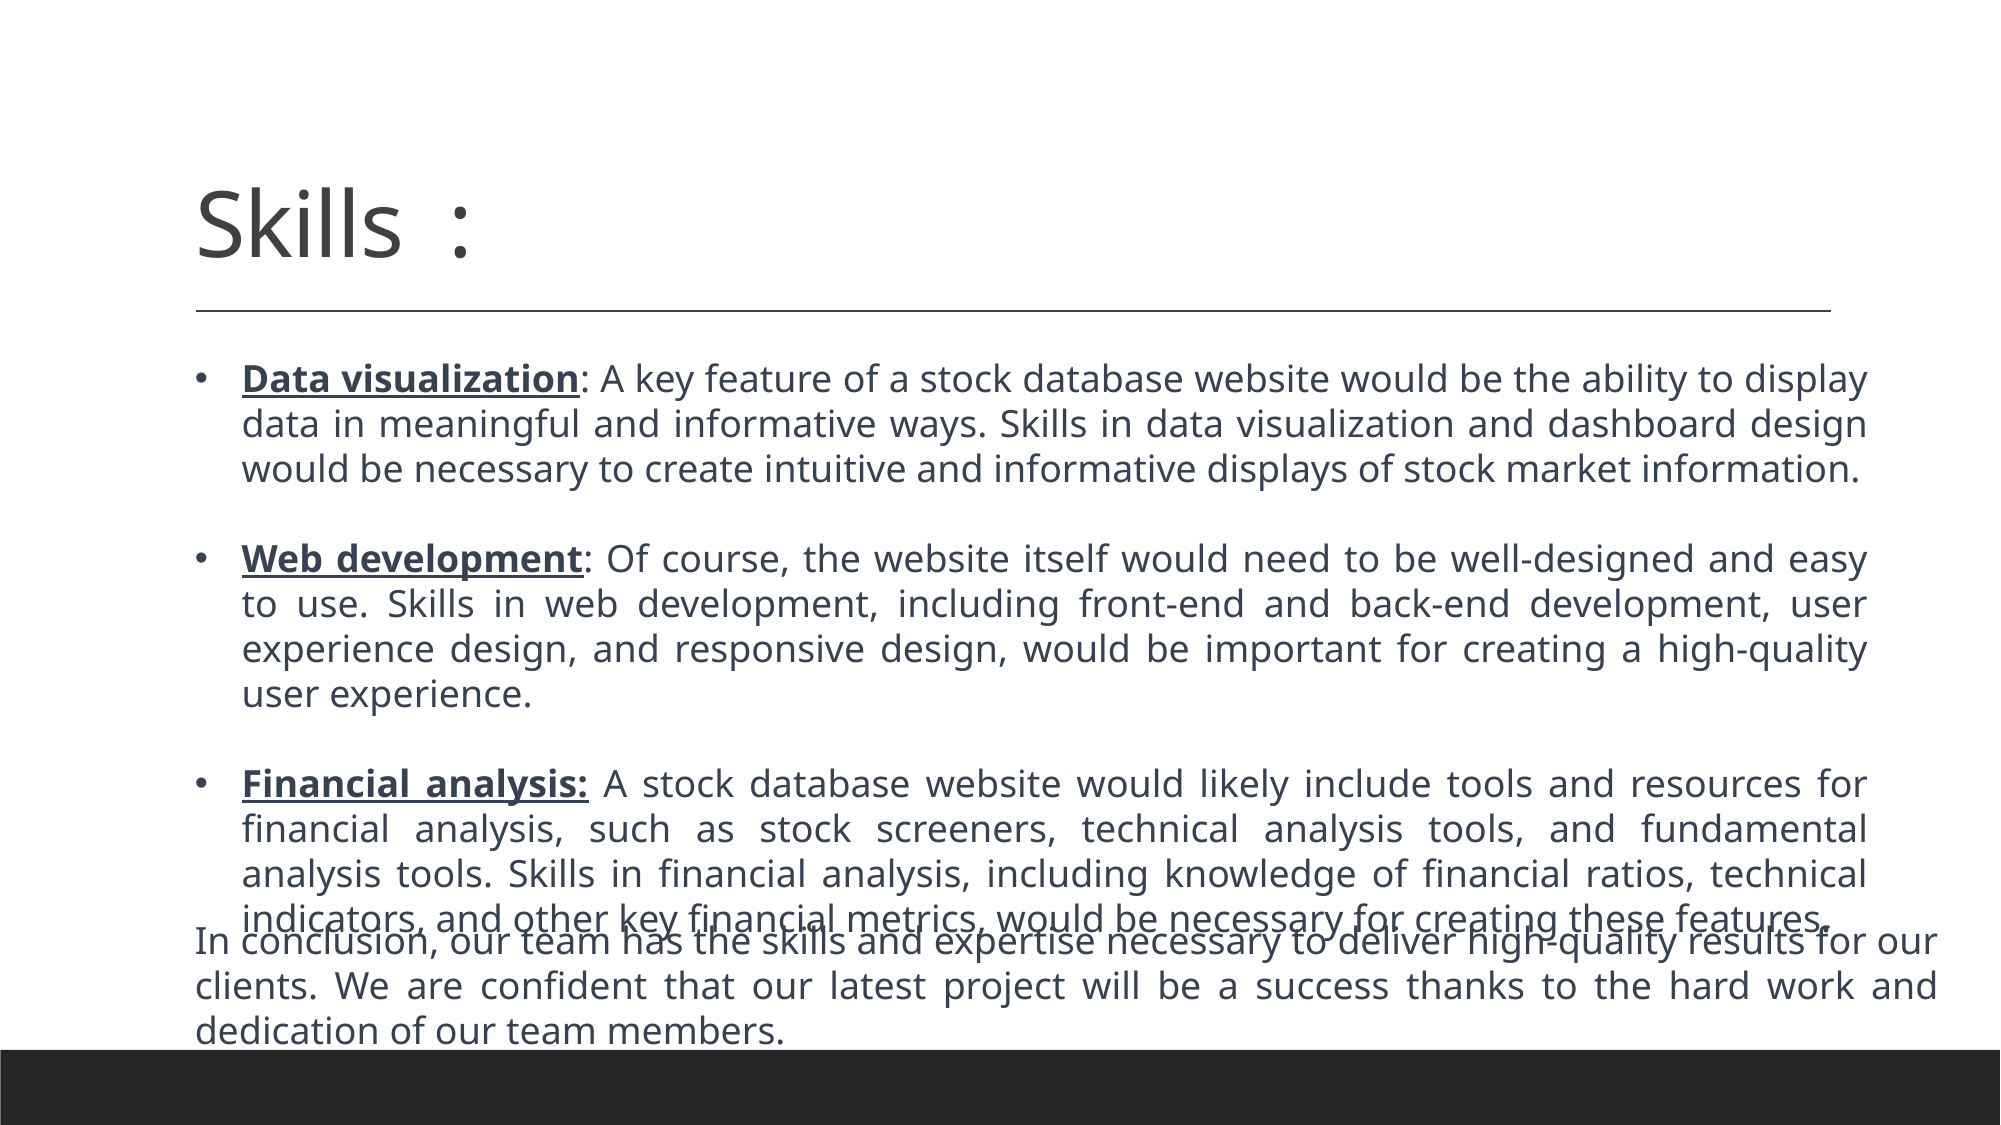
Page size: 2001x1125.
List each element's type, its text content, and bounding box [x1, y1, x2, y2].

text_box Data visualization: A key feature of a stock database website would be the ability to display data in meaningful and informative ways. Skills in data visualization and dashboard design would be necessary to create intuitive and informative displays of stock market information. Web development: Of course, the website itself would need to be well-designed and easy to use. Skills in web development, including front-end and back-end development, user experience design, and responsive design, would be important for creating a high-quality user experience. Financial analysis: A stock database website would likely include tools and resources for financial analysis, such as stock screeners, technical analysis tools, and fundamental analysis tools. Skills in financial analysis, including knowledge of financial ratios, technical indicators, and other key financial metrics, would be necessary for creating these features. [179, 347, 1885, 909]
text_box In conclusion, our team has the skills and expertise necessary to deliver high-quality results for our clients. We are confident that our latest project will be a success thanks to the hard work and dedication of our team members. [179, 909, 1955, 1060]
title Skills : [180, 47, 1830, 285]
